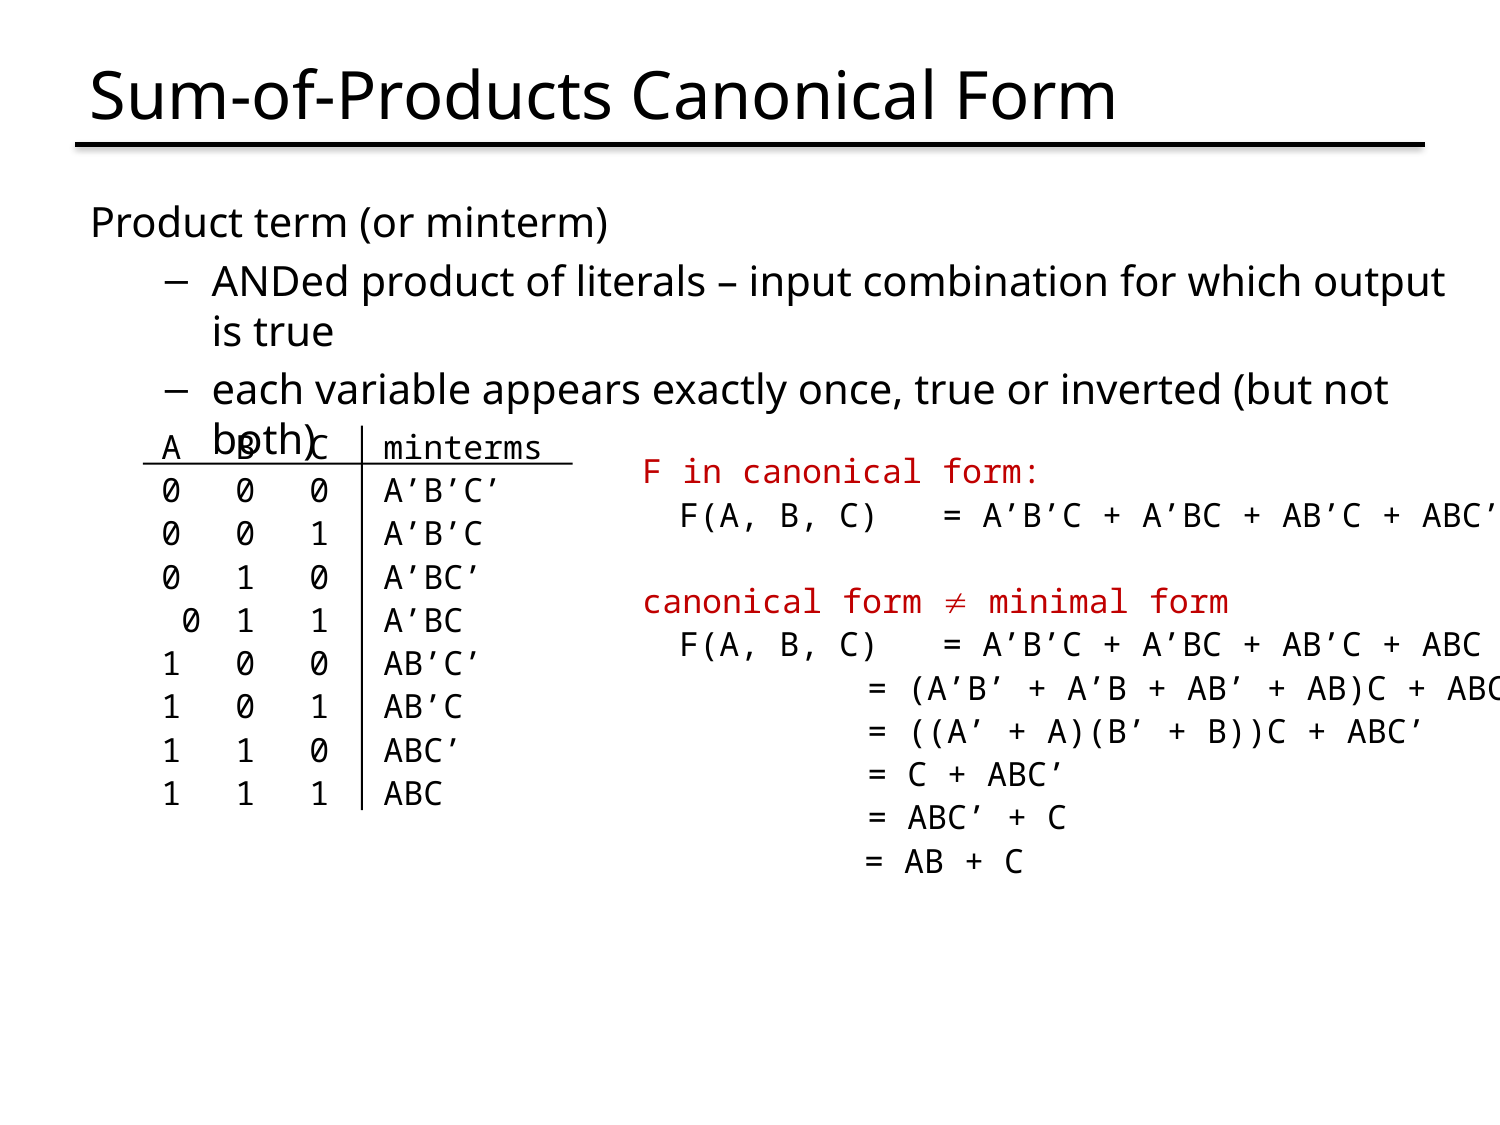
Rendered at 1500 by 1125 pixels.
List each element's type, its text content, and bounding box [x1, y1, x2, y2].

title Sum-of-Products Canonical Form [75, 45, 1425, 145]
list Product term (or minterm) ANDed product of literals – input combination for which output is true each variable appears exactly once, true or inverted (but not both) [75, 188, 1468, 920]
text_box F in canonical form: F(A, B, C) = A’B’C + A’BC + AB’C + ABC’ + ABC canonical form  minimal form F(A, B, C) = A’B’C + A’BC + AB’C + ABC + ABC’ = (A’B’ + A’B + AB’ + AB)C + ABC’ = ((A’ + A)(B’ + B))C + ABC’ = C + ABC’ = ABC’ + C = AB + C [639, 443, 1447, 982]
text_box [142, 418, 591, 828]
